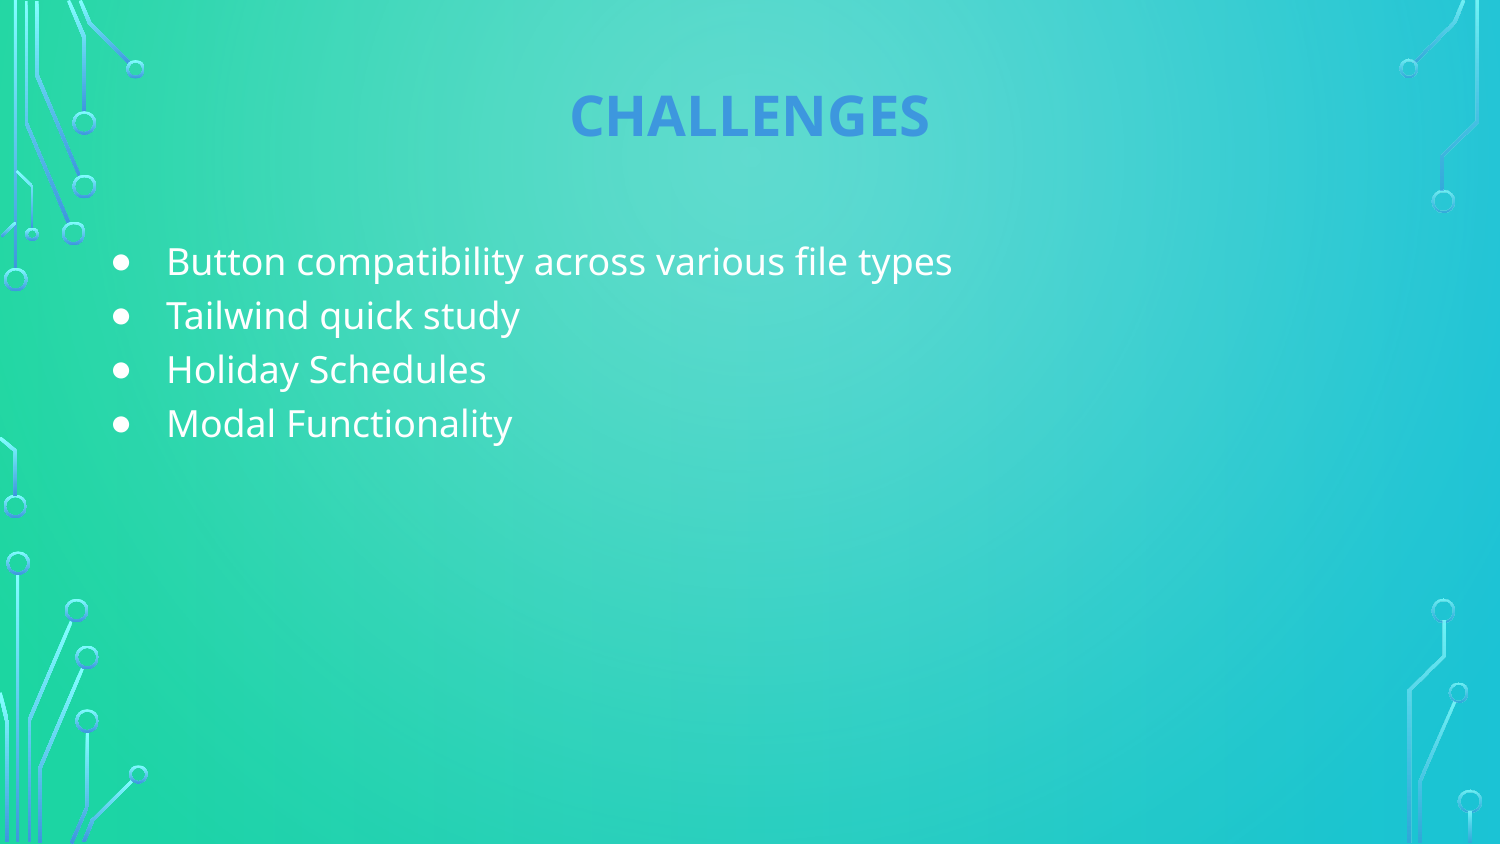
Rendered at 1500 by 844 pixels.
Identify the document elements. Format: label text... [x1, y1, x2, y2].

list [51, 189, 1449, 750]
title CHALLENGES [51, 72, 1449, 167]
text_box Button compatibility across various file types Tailwind quick study Holiday Schedules Modal Functionality [76, 214, 1449, 775]
